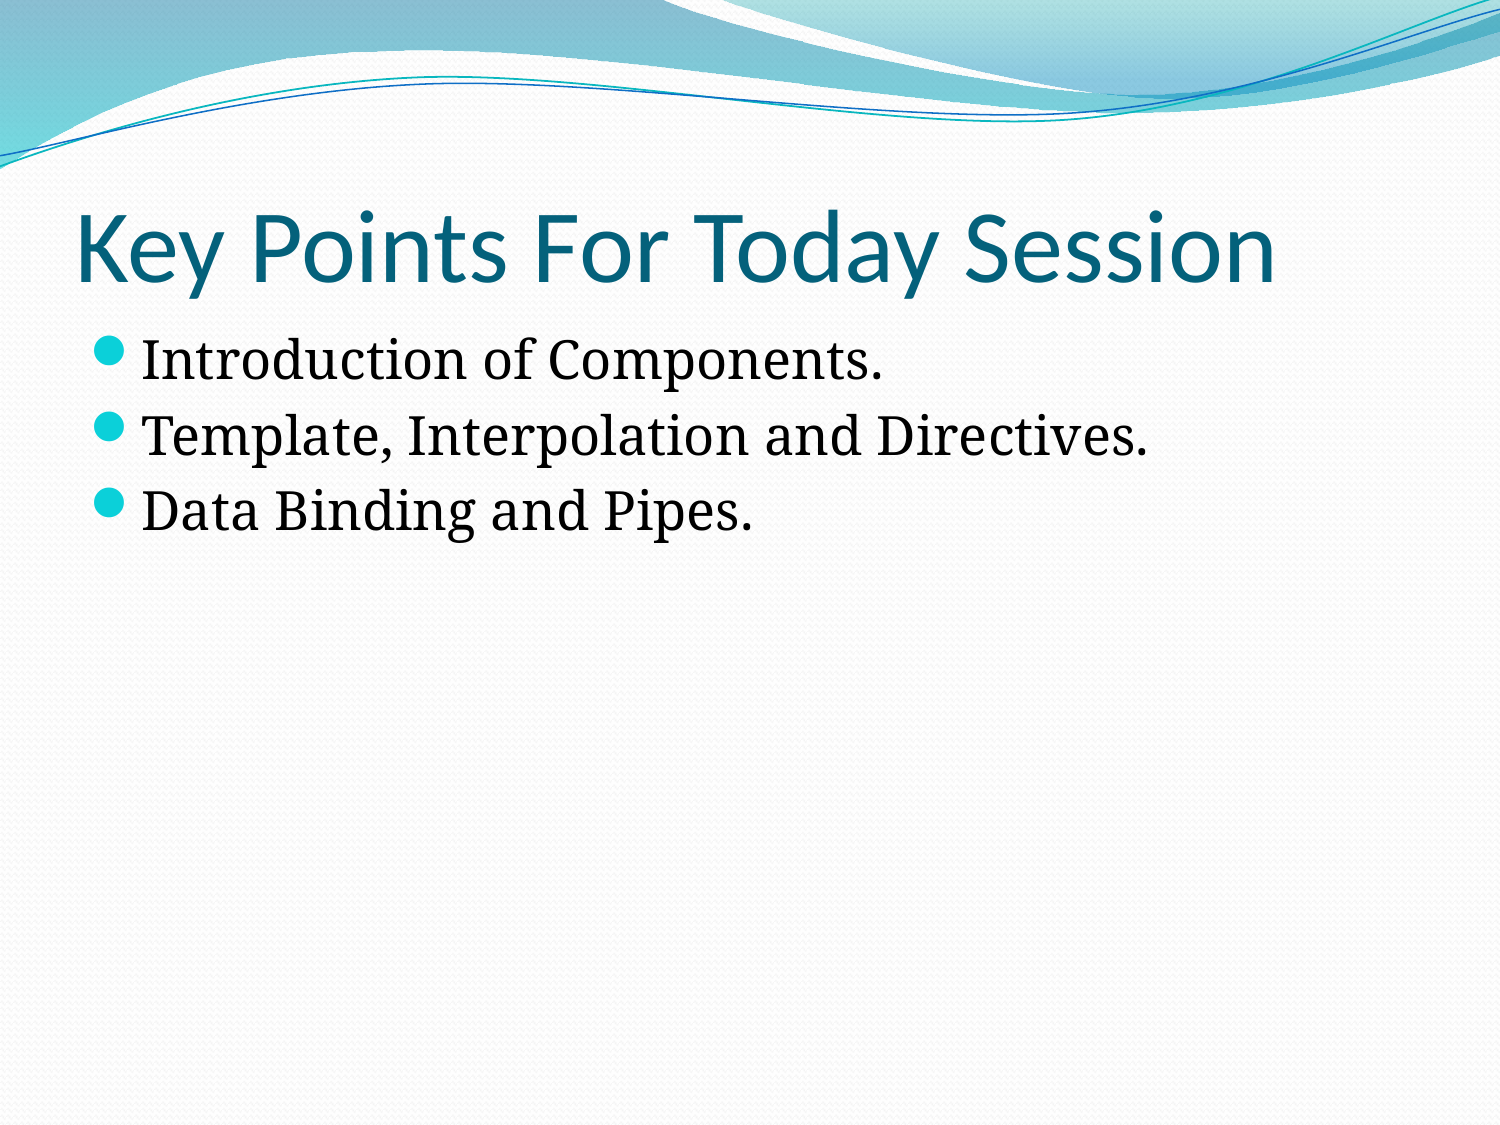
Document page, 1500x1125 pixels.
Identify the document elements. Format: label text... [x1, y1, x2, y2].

title Key Points For Today Session [75, 115, 1425, 303]
list Introduction of Components. Template, Interpolation and Directives. Data Binding and Pipes. [75, 317, 1425, 1038]
